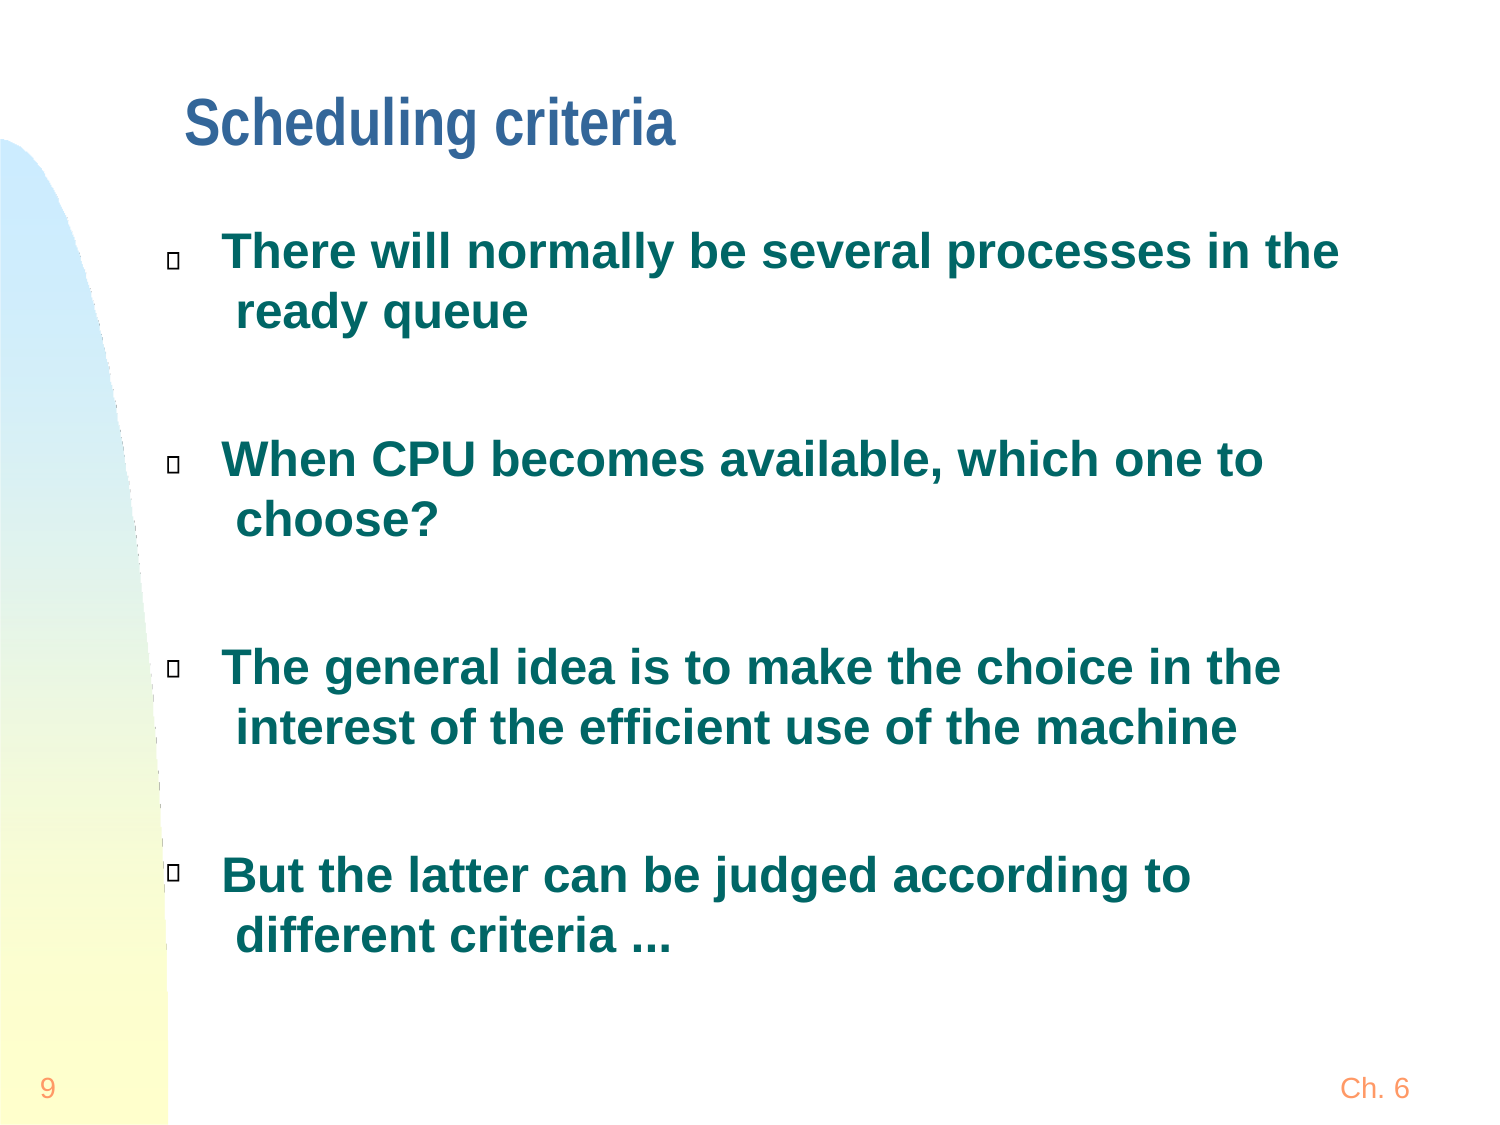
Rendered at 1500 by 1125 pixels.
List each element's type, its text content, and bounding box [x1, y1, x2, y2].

picture [0, 138, 169, 1125]
title Scheduling criteria [182, 77, 825, 268]
text_box [165, 854, 198, 888]
text_box Ch. 6 [1338, 1069, 1413, 1105]
text_box [165, 242, 198, 276]
text_box [165, 446, 198, 480]
text_box There will normally be several processes in the ready queue When CPU becomes available, which one to choose? The general idea is to make the choice in the interest of the efficient use of the machine But the latter can be judged according to different criteria ... [219, 216, 1343, 963]
slide_number 9 [33, 1069, 79, 1125]
text_box [165, 650, 198, 684]
